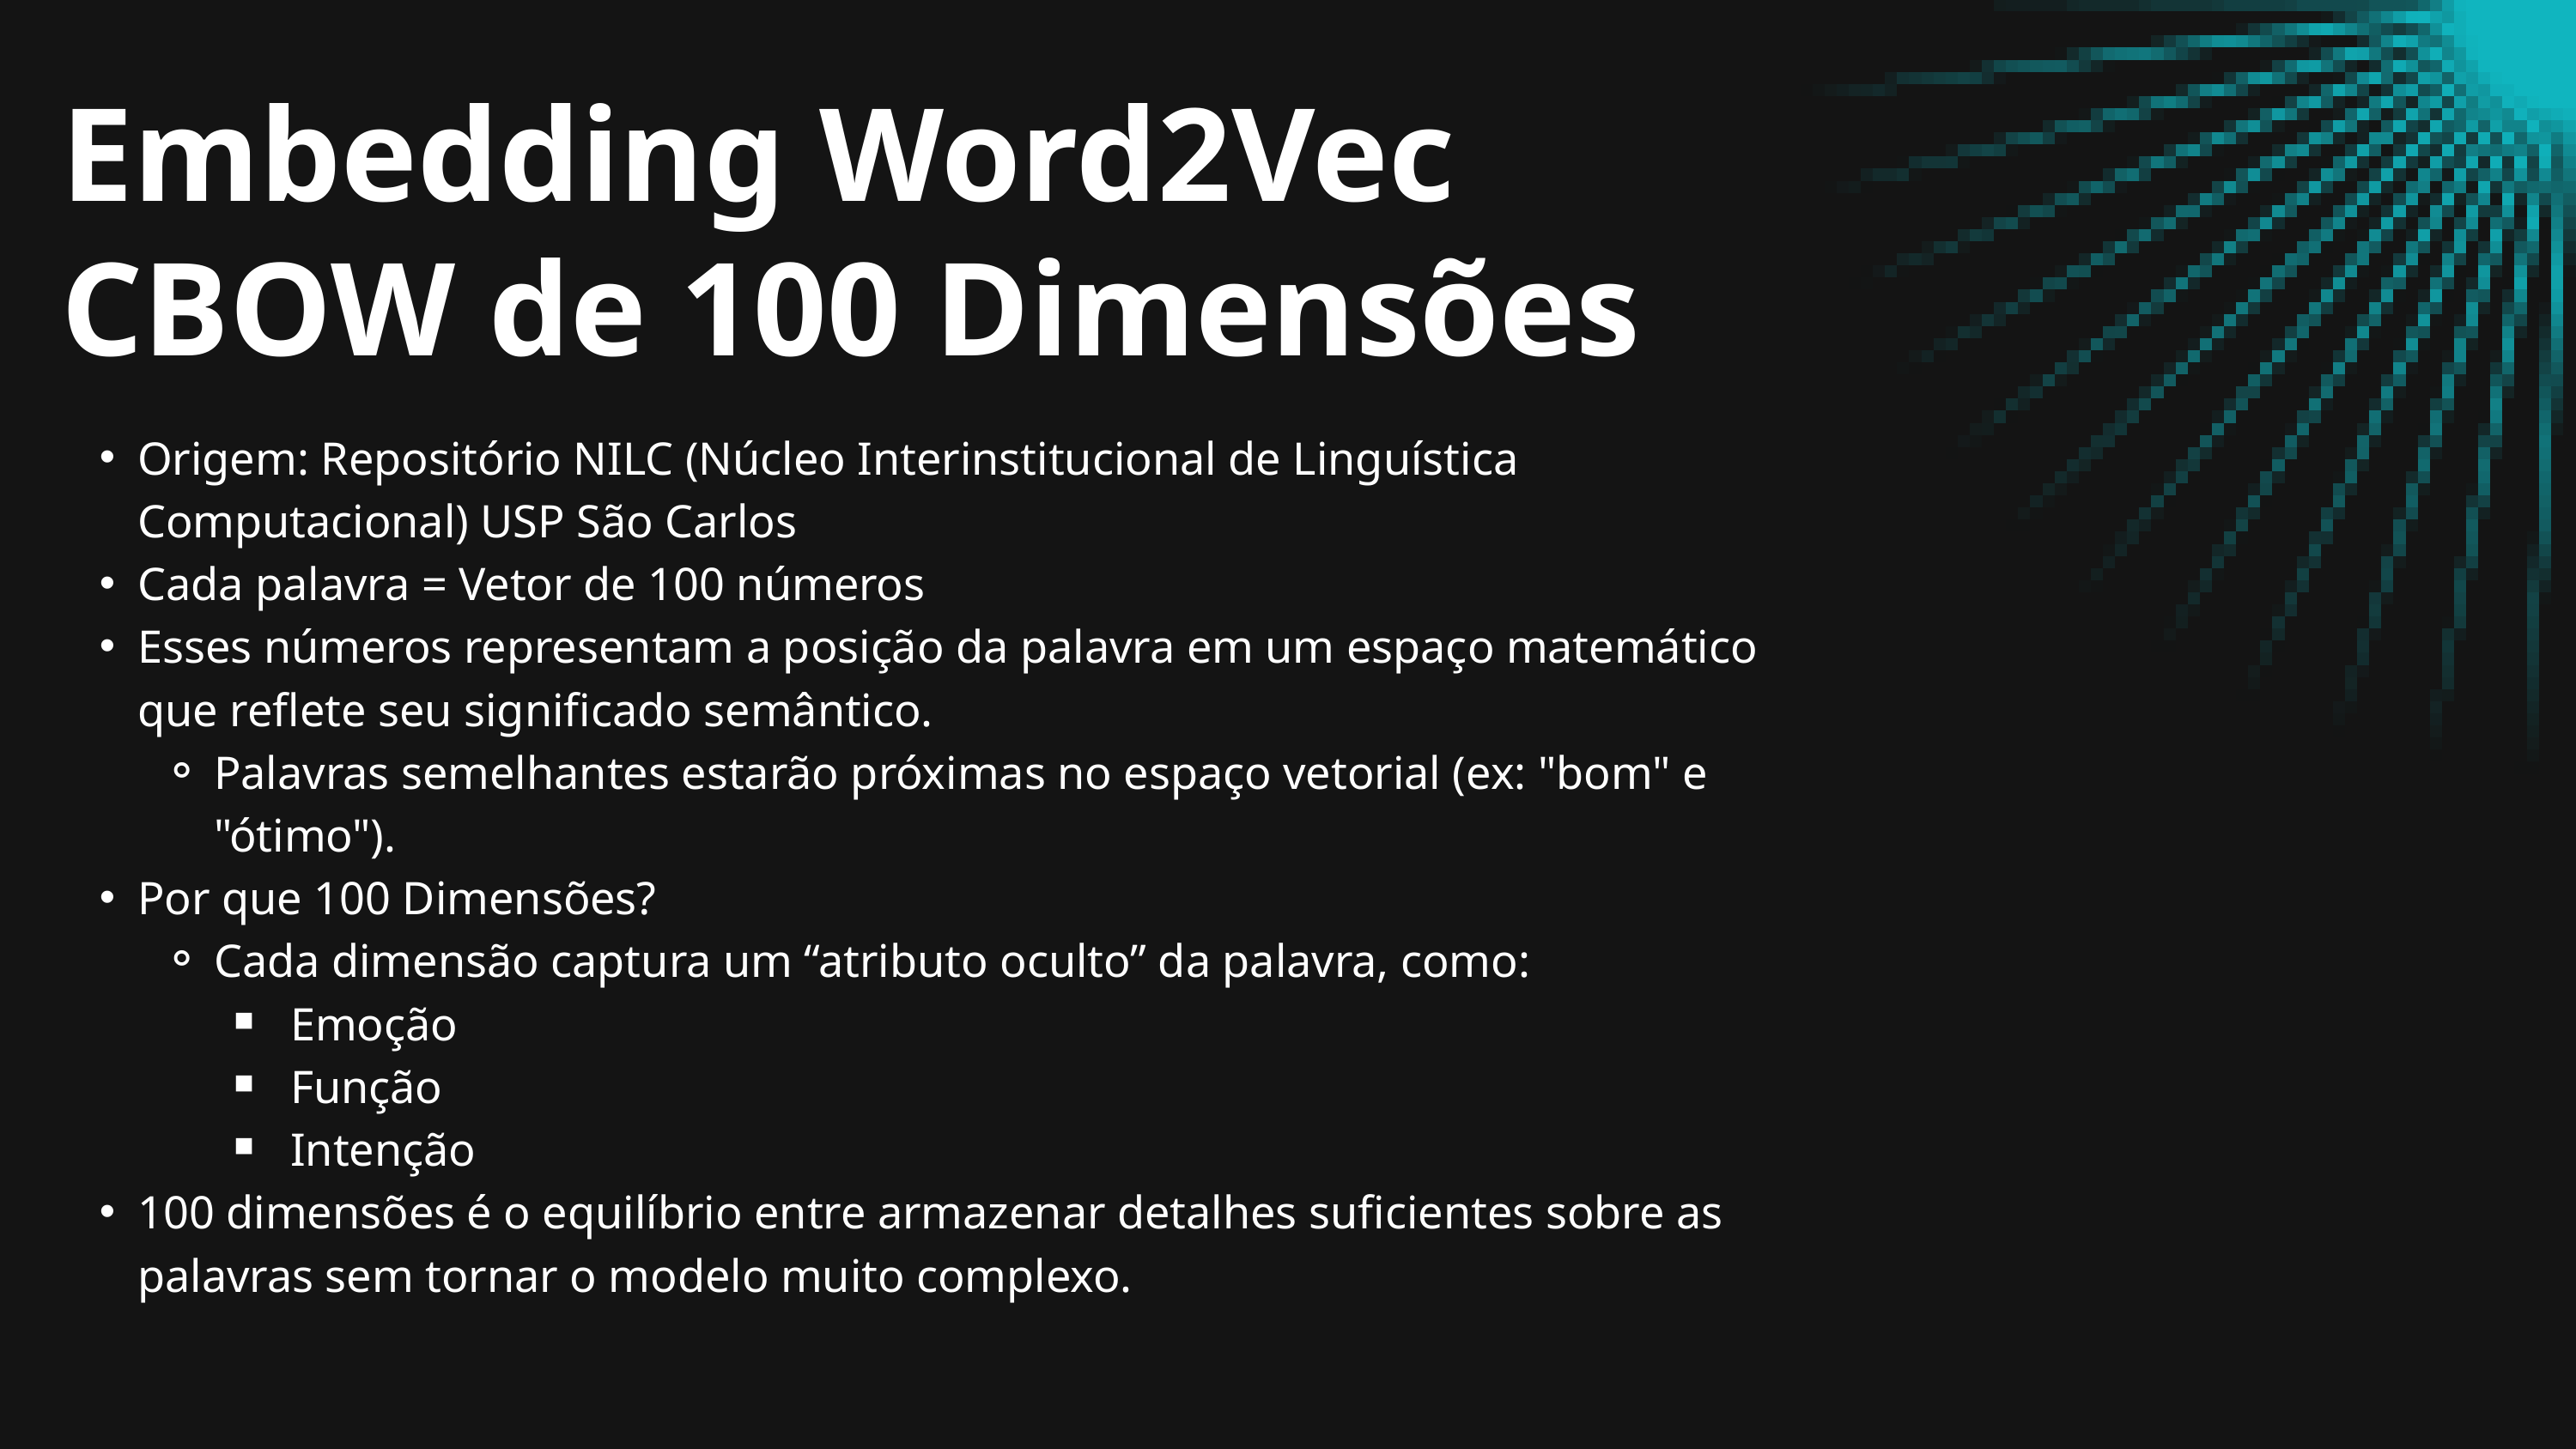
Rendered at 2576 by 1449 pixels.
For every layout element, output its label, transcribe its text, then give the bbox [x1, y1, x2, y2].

text_box [1801, 0, 2576, 774]
text_box Origem: Repositório NILC (Núcleo Interinstitucional de Linguística Computacional) USP São Carlos Cada palavra = Vetor de 100 números Esses números representam a posição da palavra em um espaço matemático que reflete seu significado semântico. Palavras semelhantes estarão próximas no espaço vetorial (ex: "bom" e "ótimo"). Por que 100 Dimensões? Cada dimensão captura um “atributo oculto” da palavra, como: Emoção Função Intenção 100 dimensões é o equilíbrio entre armazenar detalhes suficientes sobre as palavras sem tornar o modelo muito complexo. [61, 421, 1843, 1427]
text_box Embedding Word2Vec CBOW de 100 Dimensões [61, 72, 1767, 382]
